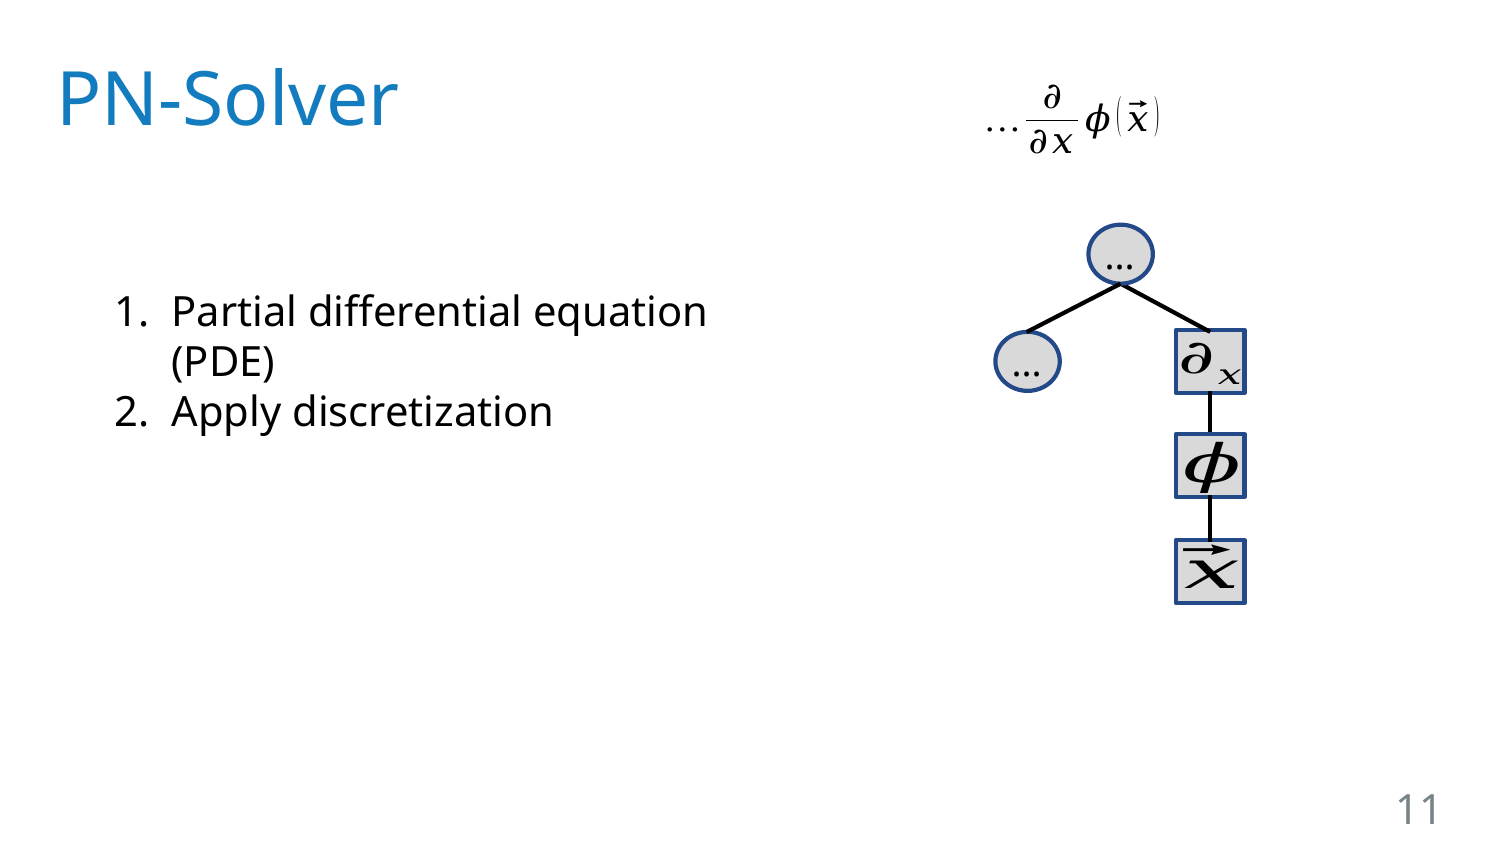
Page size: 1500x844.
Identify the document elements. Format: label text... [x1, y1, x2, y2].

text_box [995, 224, 1243, 602]
title PN-Solver [41, 28, 1459, 163]
slide_number 11 [1014, 785, 1459, 838]
text_box Partial differential equation (PDE) Apply discretization [100, 277, 821, 443]
